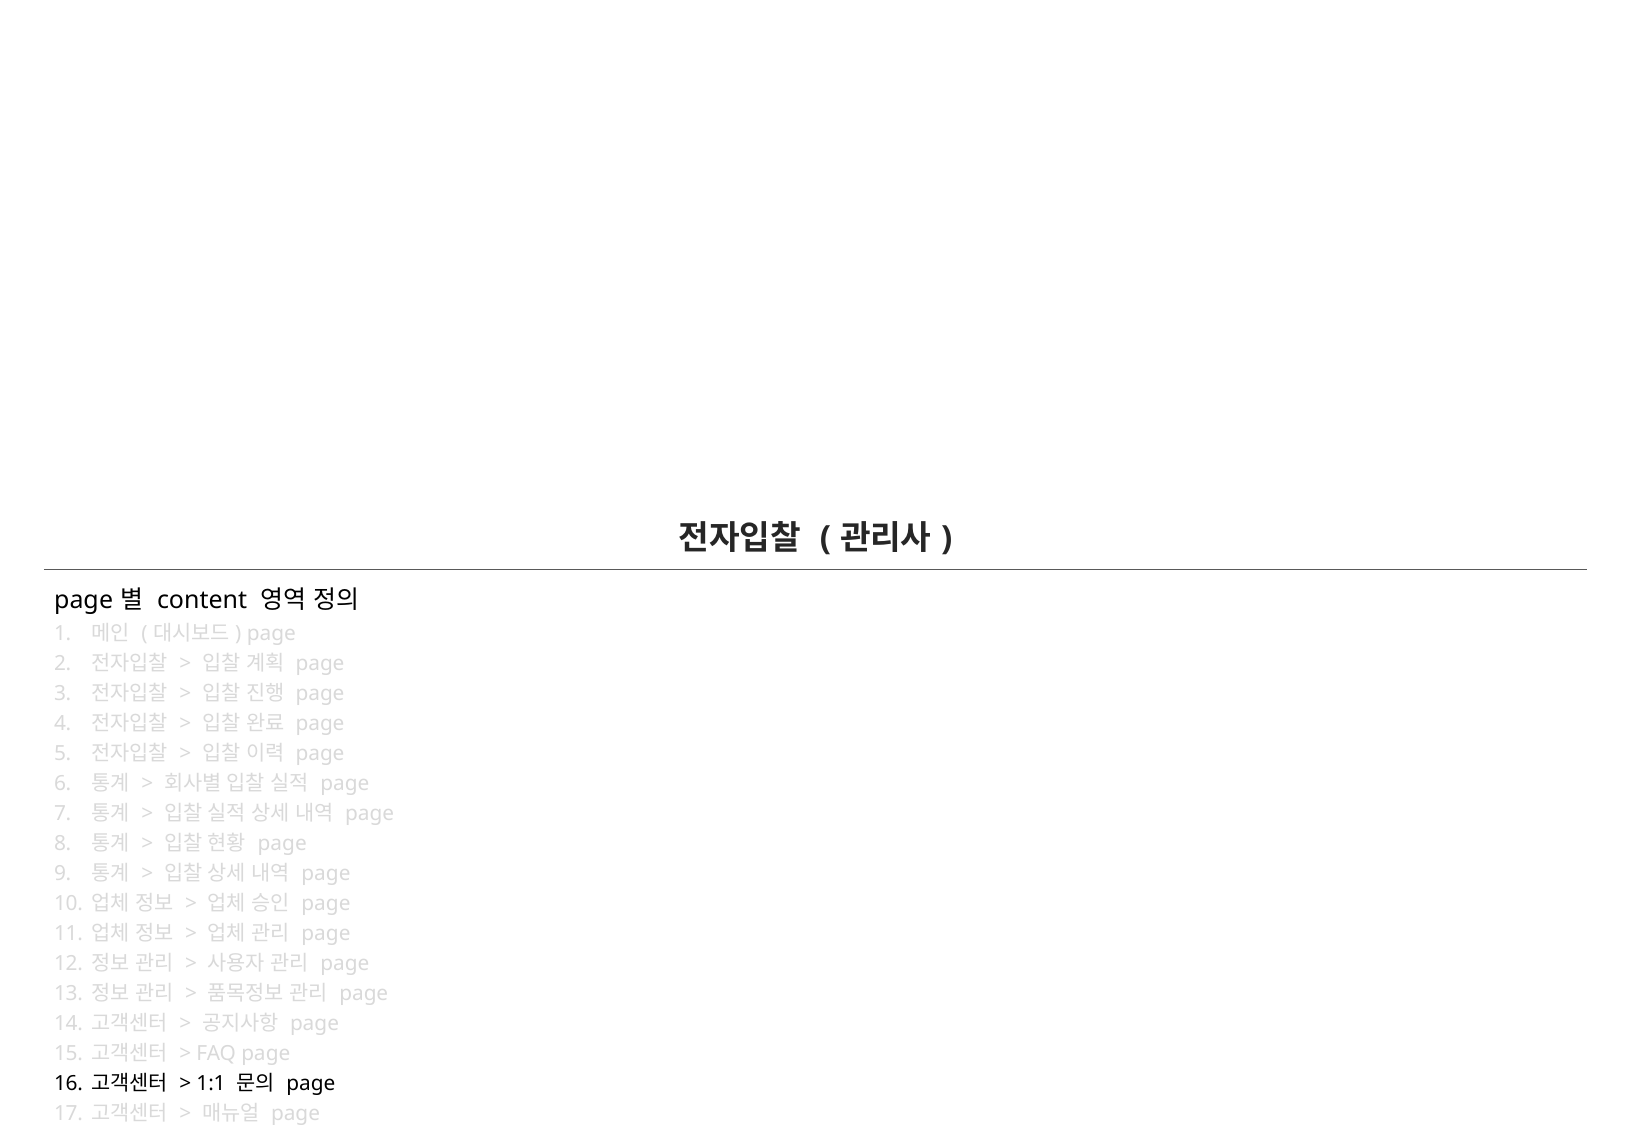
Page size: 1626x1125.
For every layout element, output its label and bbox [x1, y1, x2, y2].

table_header [44, 500, 1587, 569]
table_cell [44, 570, 1587, 1125]
